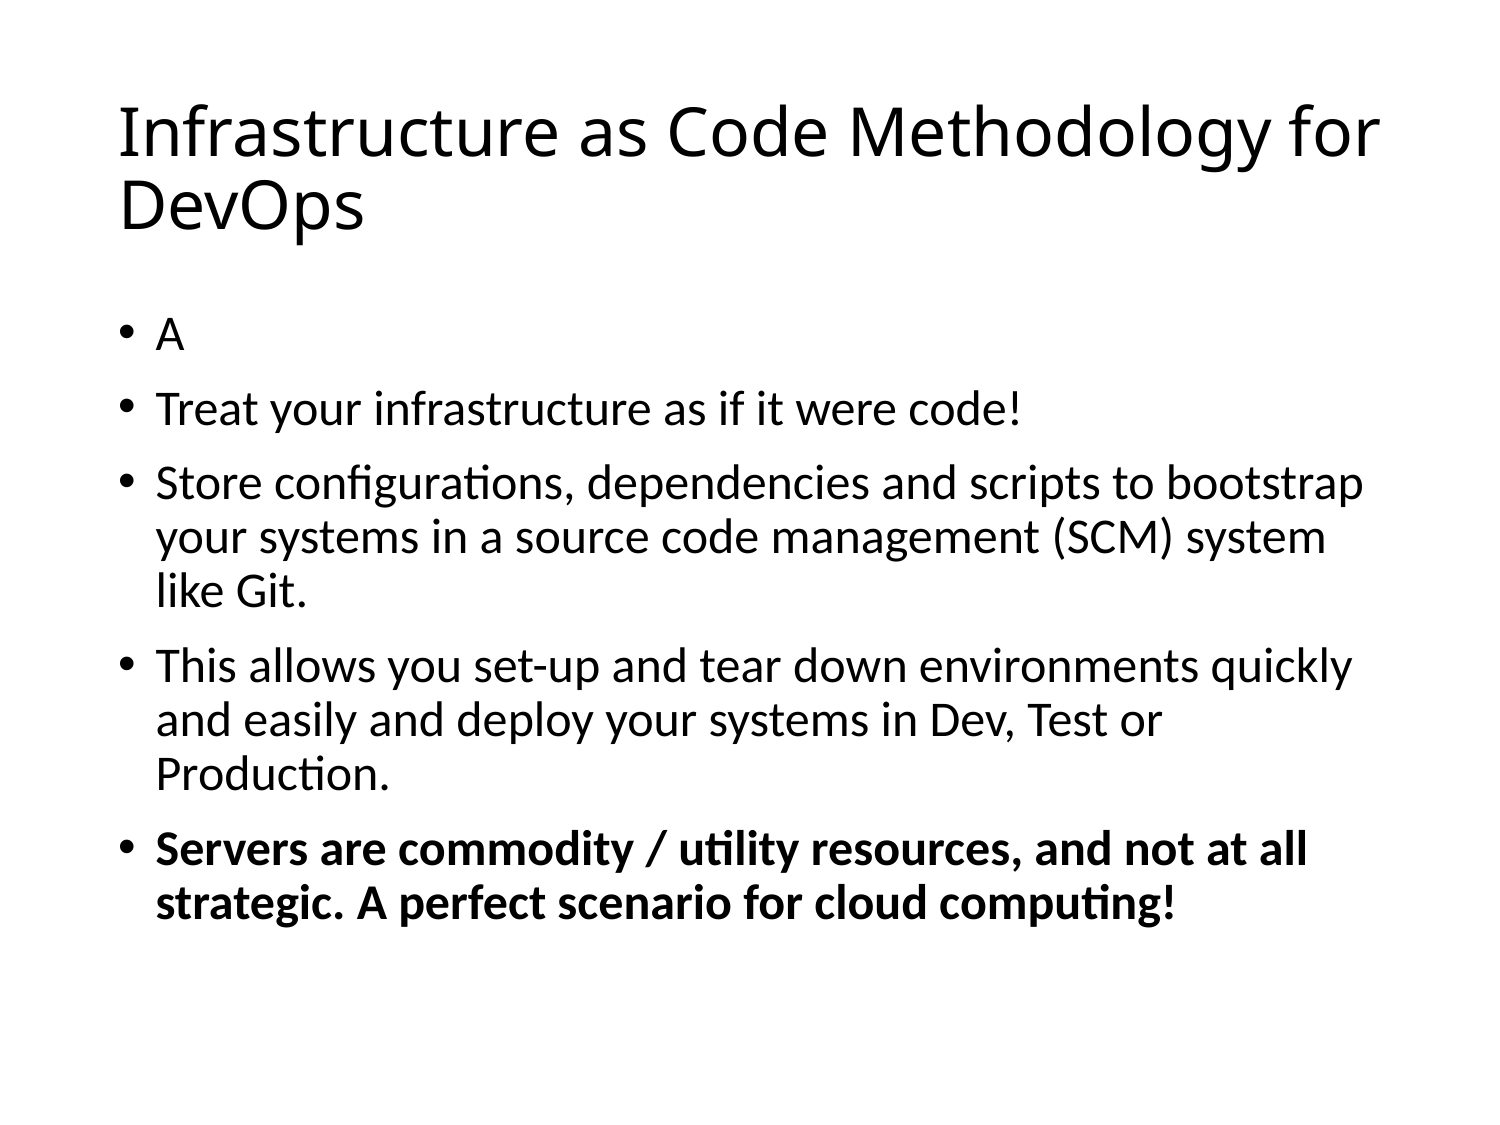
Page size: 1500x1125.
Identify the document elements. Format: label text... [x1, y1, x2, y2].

list A Treat your infrastructure as if it were code! Store configurations, dependencies and scripts to bootstrap your systems in a source code management (SCM) system like Git. This allows you set-up and tear down environments quickly and easily and deploy your systems in Dev, Test or Production. Servers are commodity / utility resources, and not at all strategic. A perfect scenario for cloud computing! [103, 299, 1397, 1014]
title Infrastructure as Code Methodology for DevOps [103, 89, 1462, 253]
